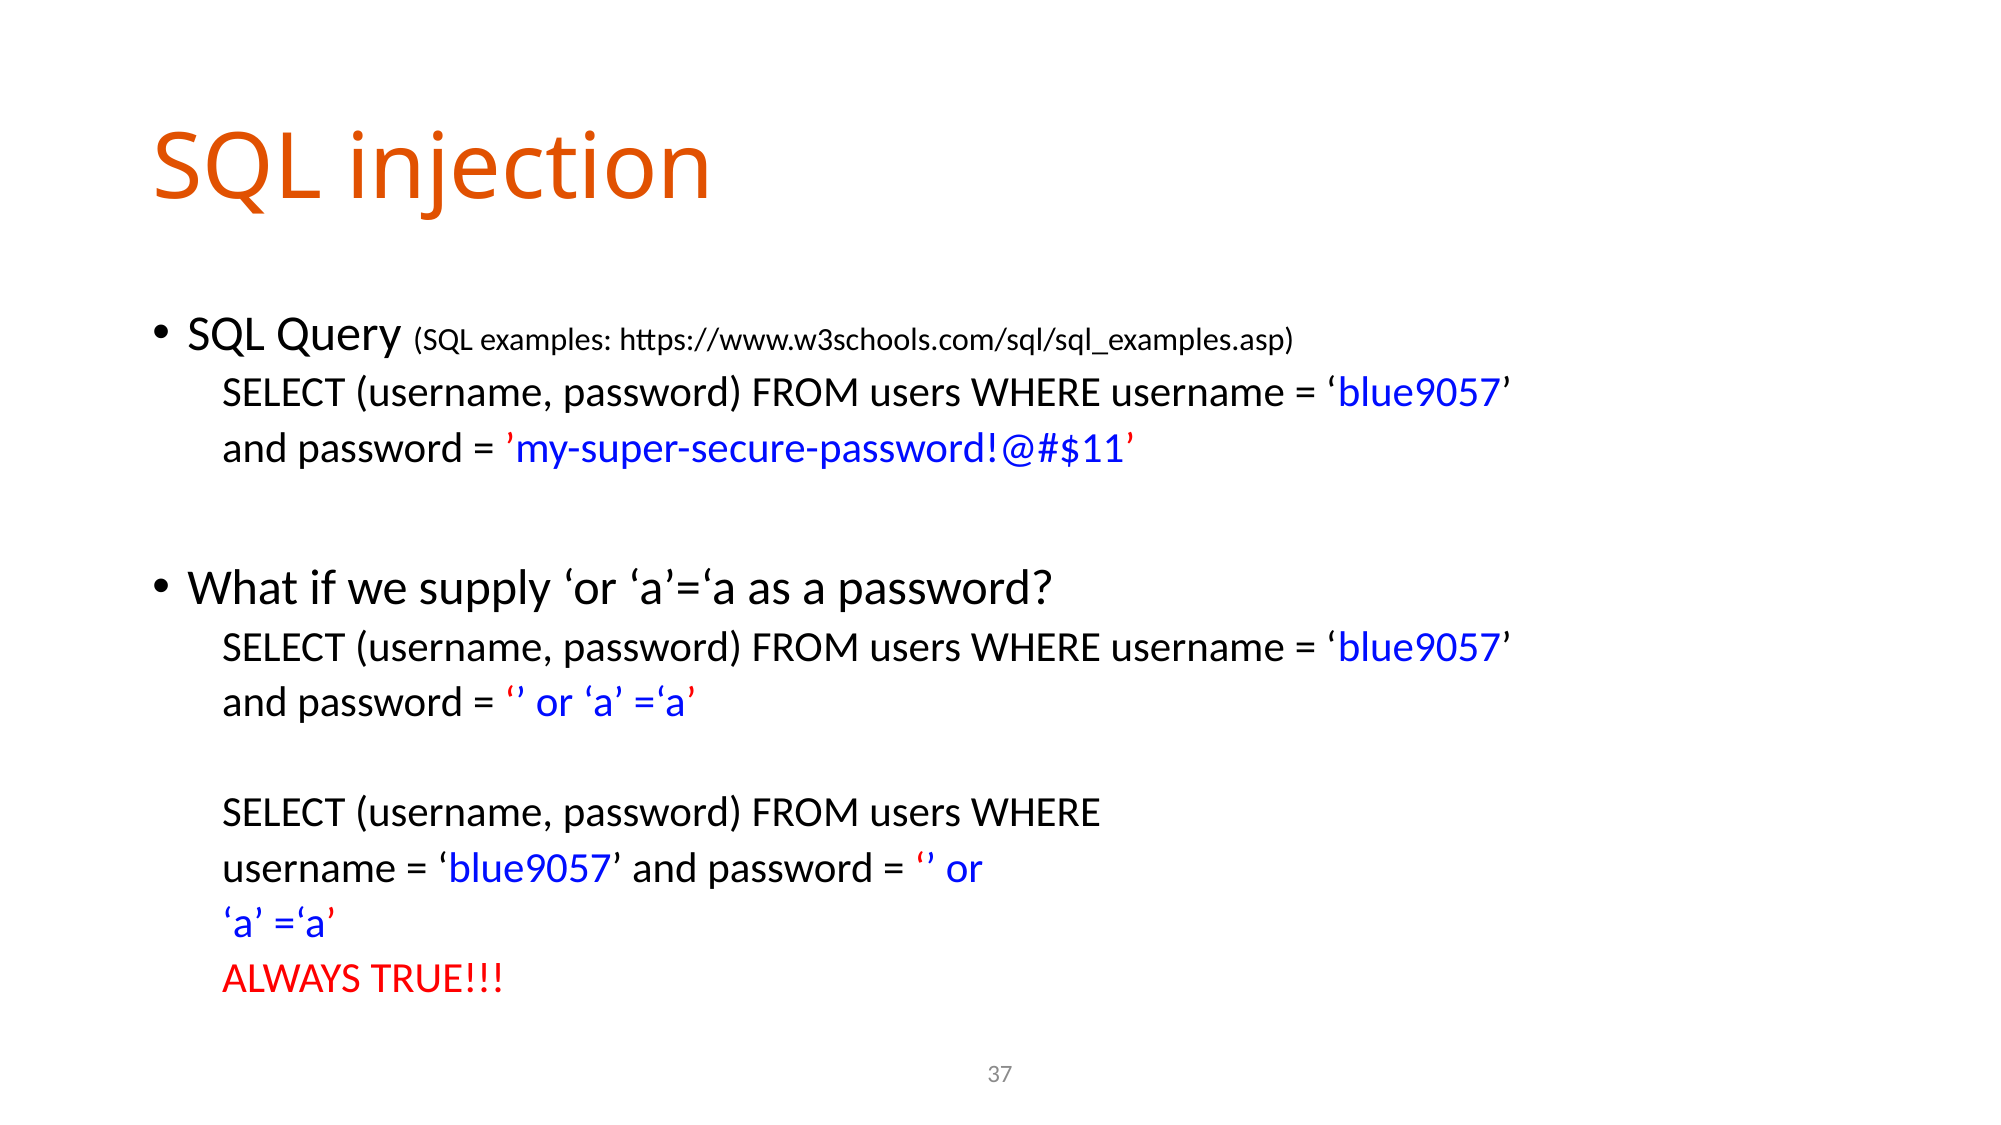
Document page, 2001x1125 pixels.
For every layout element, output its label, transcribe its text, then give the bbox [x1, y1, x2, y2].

list SQL Query (SQL examples: https://www.w3schools.com/sql/sql_examples.asp) SELECT (username, password) FROM users WHERE username = ‘blue9057’ and password = ’my-super-secure-password!@#$11’ What if we supply ‘or ‘a’=‘a as a password? SELECT (username, password) FROM users WHERE username = ‘blue9057’ and password = ‘’ or ‘a’ =‘a’ SELECT (username, password) FROM users WHERE username = ‘blue9057’ and password = ‘’ or ‘a’ =‘a’ ALWAYS TRUE!!! [137, 299, 1863, 1014]
title SQL injection [137, 59, 1863, 278]
slide_number 37 [774, 1042, 1225, 1103]
